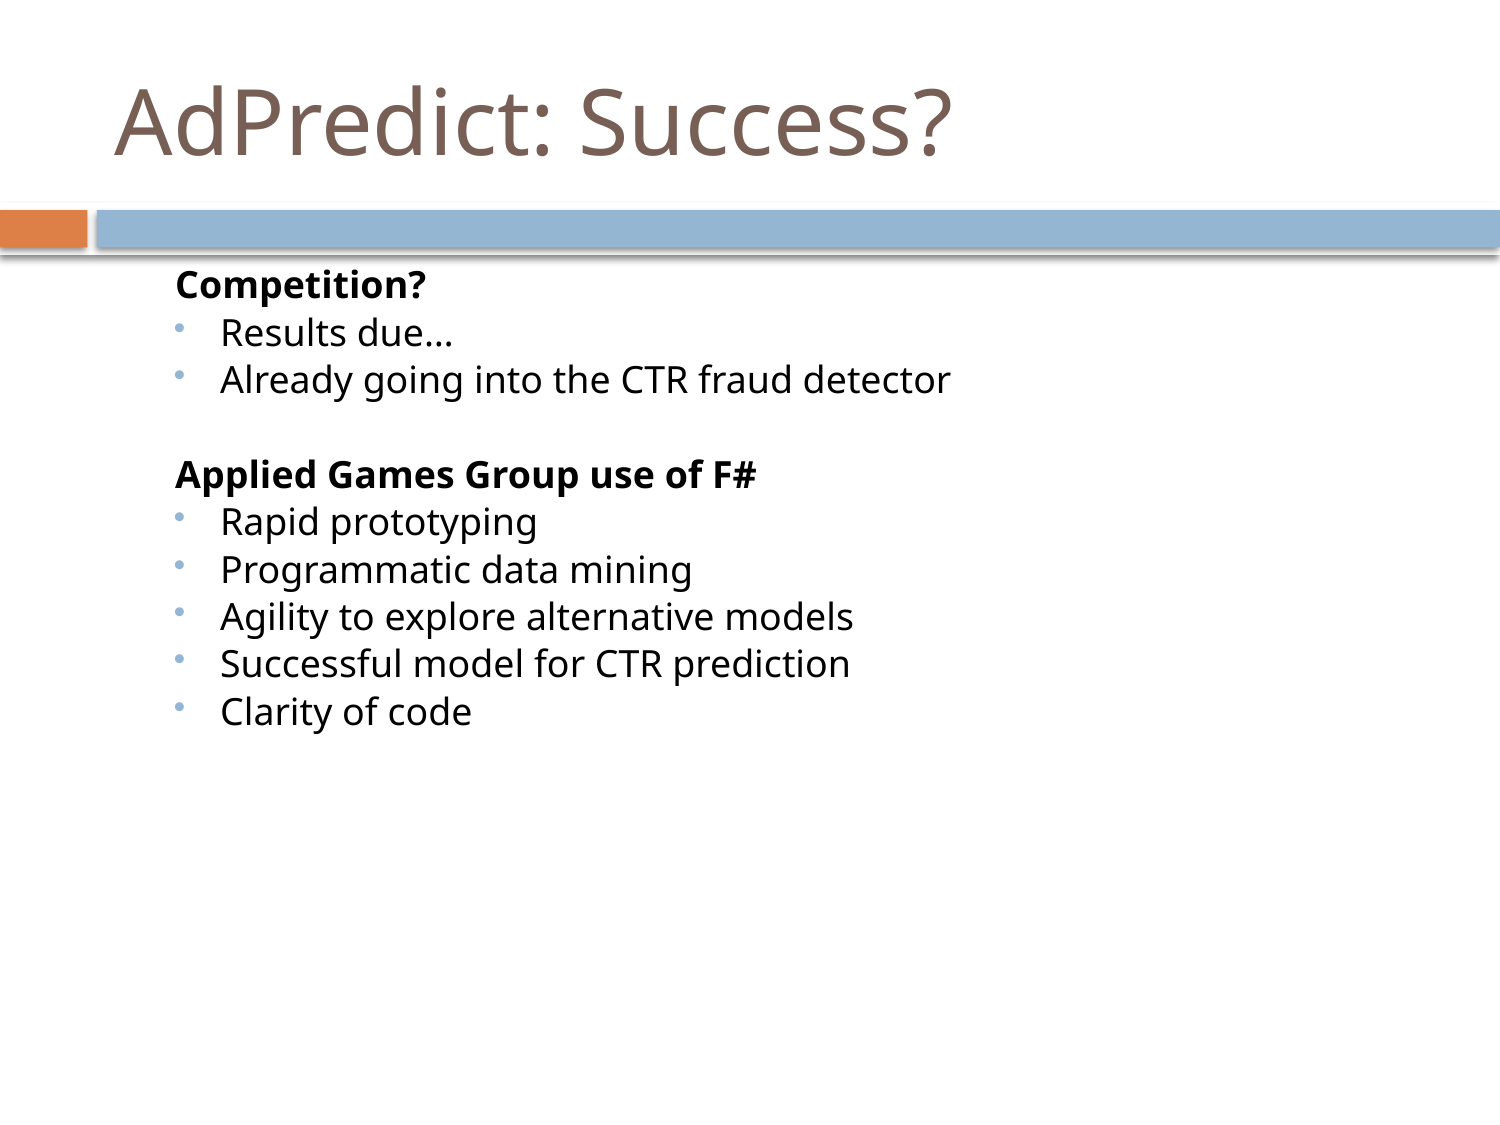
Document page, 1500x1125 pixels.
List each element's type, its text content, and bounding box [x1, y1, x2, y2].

title AdPredict: Success? [99, 37, 1438, 200]
list Competition? Results due… Already going into the CTR fraud detector Applied Games Group use of F# Rapid prototyping Programmatic data mining Agility to explore alternative models Successful model for CTR prediction Clarity of code [100, 262, 1438, 1005]
